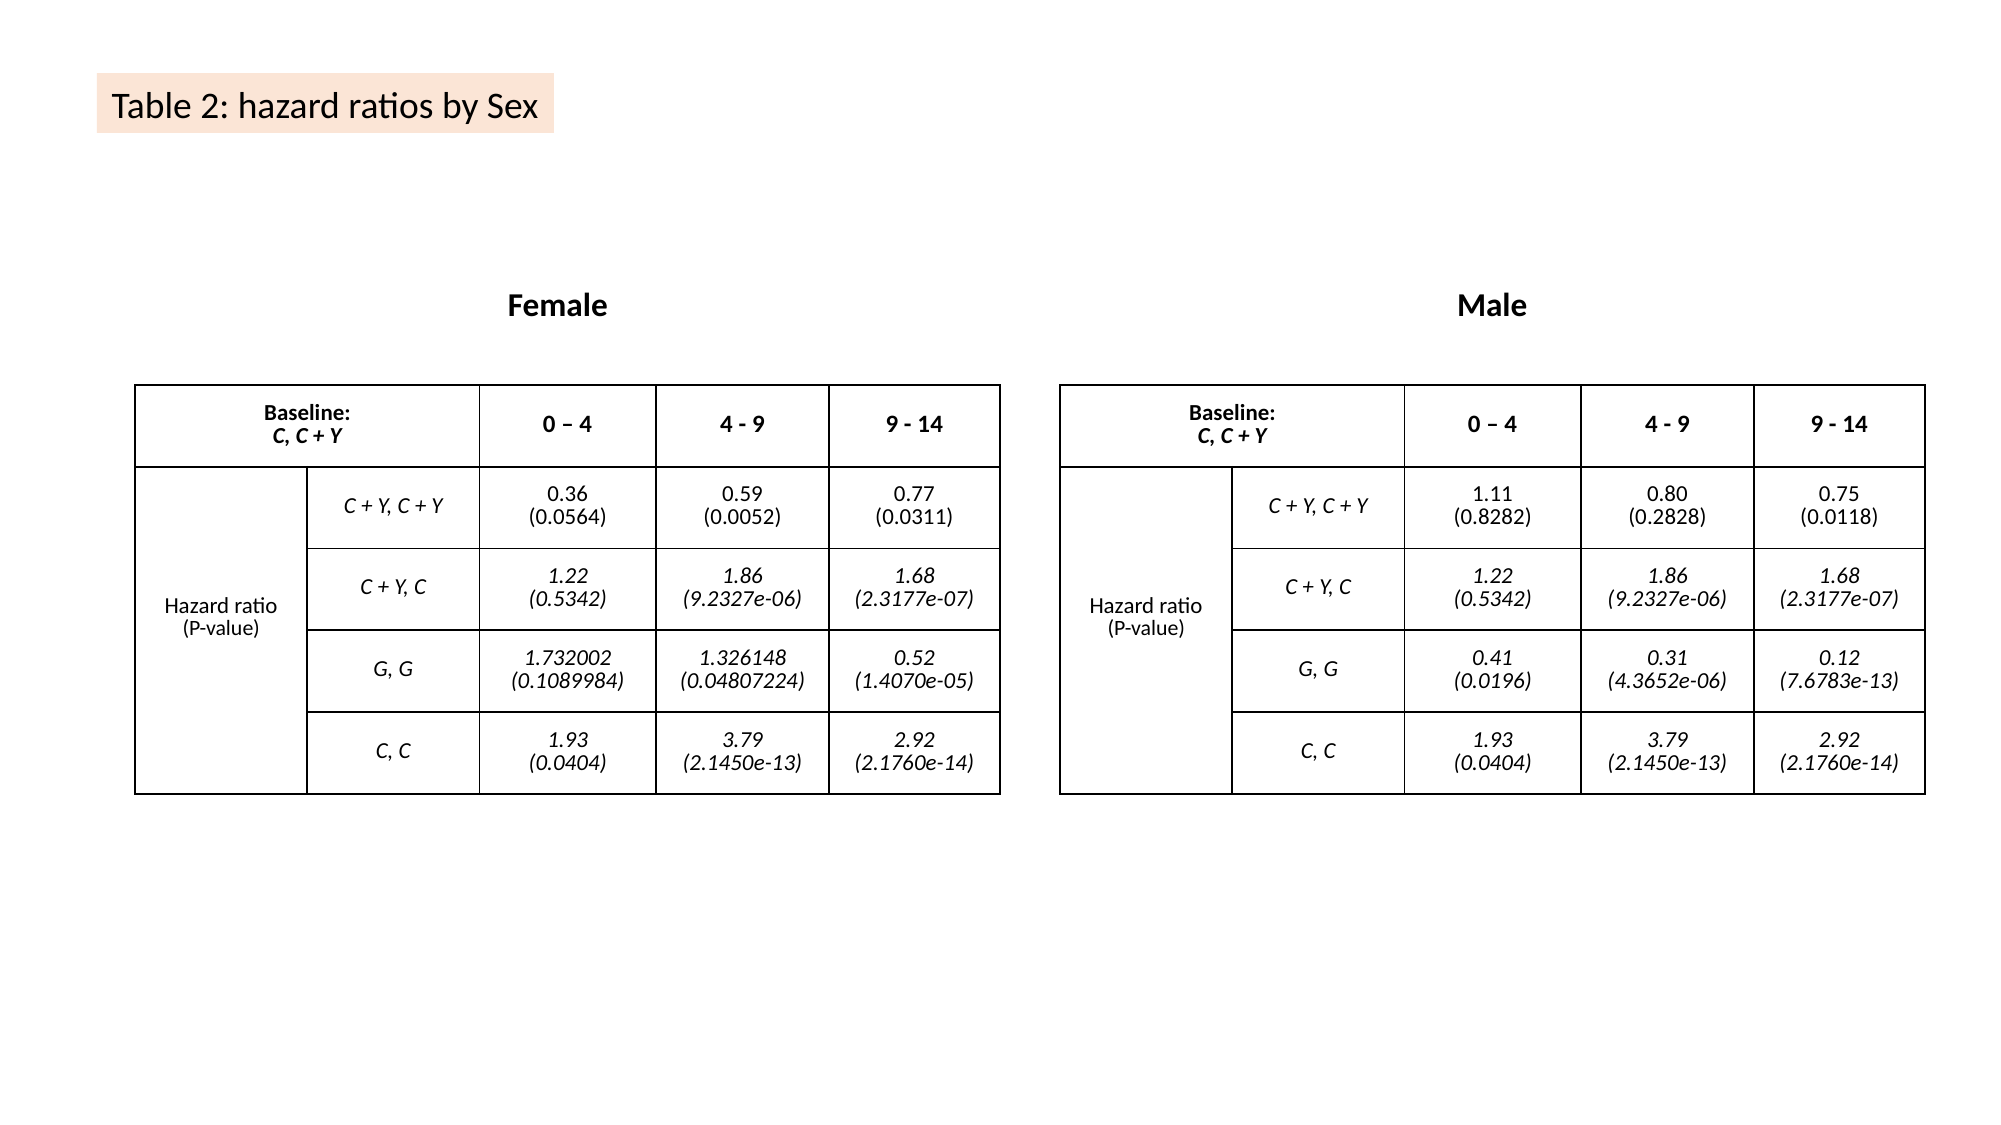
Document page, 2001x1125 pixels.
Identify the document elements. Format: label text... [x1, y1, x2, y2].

table_cell C, C [308, 713, 479, 793]
table_cell 1.93 (0.0404) [480, 713, 655, 793]
table_header 0 – 4 [1405, 386, 1580, 466]
table_cell 0.41 (0.0196) [1405, 631, 1580, 711]
table_cell 1.22 (0.5342) [1405, 549, 1580, 629]
table_header 9 - 14 [830, 386, 999, 466]
table_cell Hazard ratio (P-value) [1061, 468, 1231, 793]
table_header 4 - 9 [657, 386, 828, 466]
text_box Male [1442, 275, 1543, 331]
table_cell 1.86 (9.2327e-06) [1582, 549, 1753, 629]
table_cell C + Y, C [308, 549, 479, 629]
table_cell 1.68 (2.3177e-07) [830, 549, 999, 629]
table_cell 1.11 (0.8282) [1405, 468, 1580, 548]
table_cell 0.75 (0.0118) [1755, 468, 1924, 548]
table_cell 2.92 (2.1760e-14) [830, 713, 999, 793]
table_cell 0.59 (0.0052) [657, 468, 828, 548]
table_header 9 - 14 [1755, 386, 1924, 466]
table_cell 0.12 (7.6783e-13) [1755, 631, 1924, 711]
table_cell 2.92 (2.1760e-14) [1755, 713, 1924, 793]
table_cell C + Y, C + Y [1233, 468, 1404, 548]
table_header 4 - 9 [1582, 386, 1753, 466]
table_cell Hazard ratio (P-value) [136, 468, 306, 793]
table_cell 1.86 (9.2327e-06) [657, 549, 828, 629]
table_cell 3.79 (2.1450e-13) [1582, 713, 1753, 793]
table_cell 3.79 (2.1450e-13) [657, 713, 828, 793]
table_cell 1.22 (0.5342) [480, 549, 655, 629]
table_cell C, C [1233, 713, 1404, 793]
text_box Table 2: hazard ratios by Sex [96, 73, 554, 133]
table_header Baseline: C, C + Y [136, 386, 479, 466]
table_cell 1.732002 (0.1089984) [480, 631, 655, 711]
table_cell 0.36 (0.0564) [480, 468, 655, 548]
table_cell 0.77 (0.0311) [830, 468, 999, 548]
table_cell 0.31 (4.3652e-06) [1582, 631, 1753, 711]
table_cell 1.93 (0.0404) [1405, 713, 1580, 793]
table_header Baseline: C, C + Y [1061, 386, 1404, 466]
table_header 0 – 4 [480, 386, 655, 466]
table_cell G, G [308, 631, 479, 711]
table_cell 0.80 (0.2828) [1582, 468, 1753, 548]
table_cell 1.68 (2.3177e-07) [1755, 549, 1924, 629]
table_cell G, G [1233, 631, 1404, 711]
table_cell 1.326148 (0.04807224) [657, 631, 828, 711]
table_cell C + Y, C + Y [308, 468, 479, 548]
table_cell C + Y, C [1233, 549, 1404, 629]
table_cell 0.52 (1.4070e-05) [830, 631, 999, 711]
text_box Female [493, 275, 623, 331]
